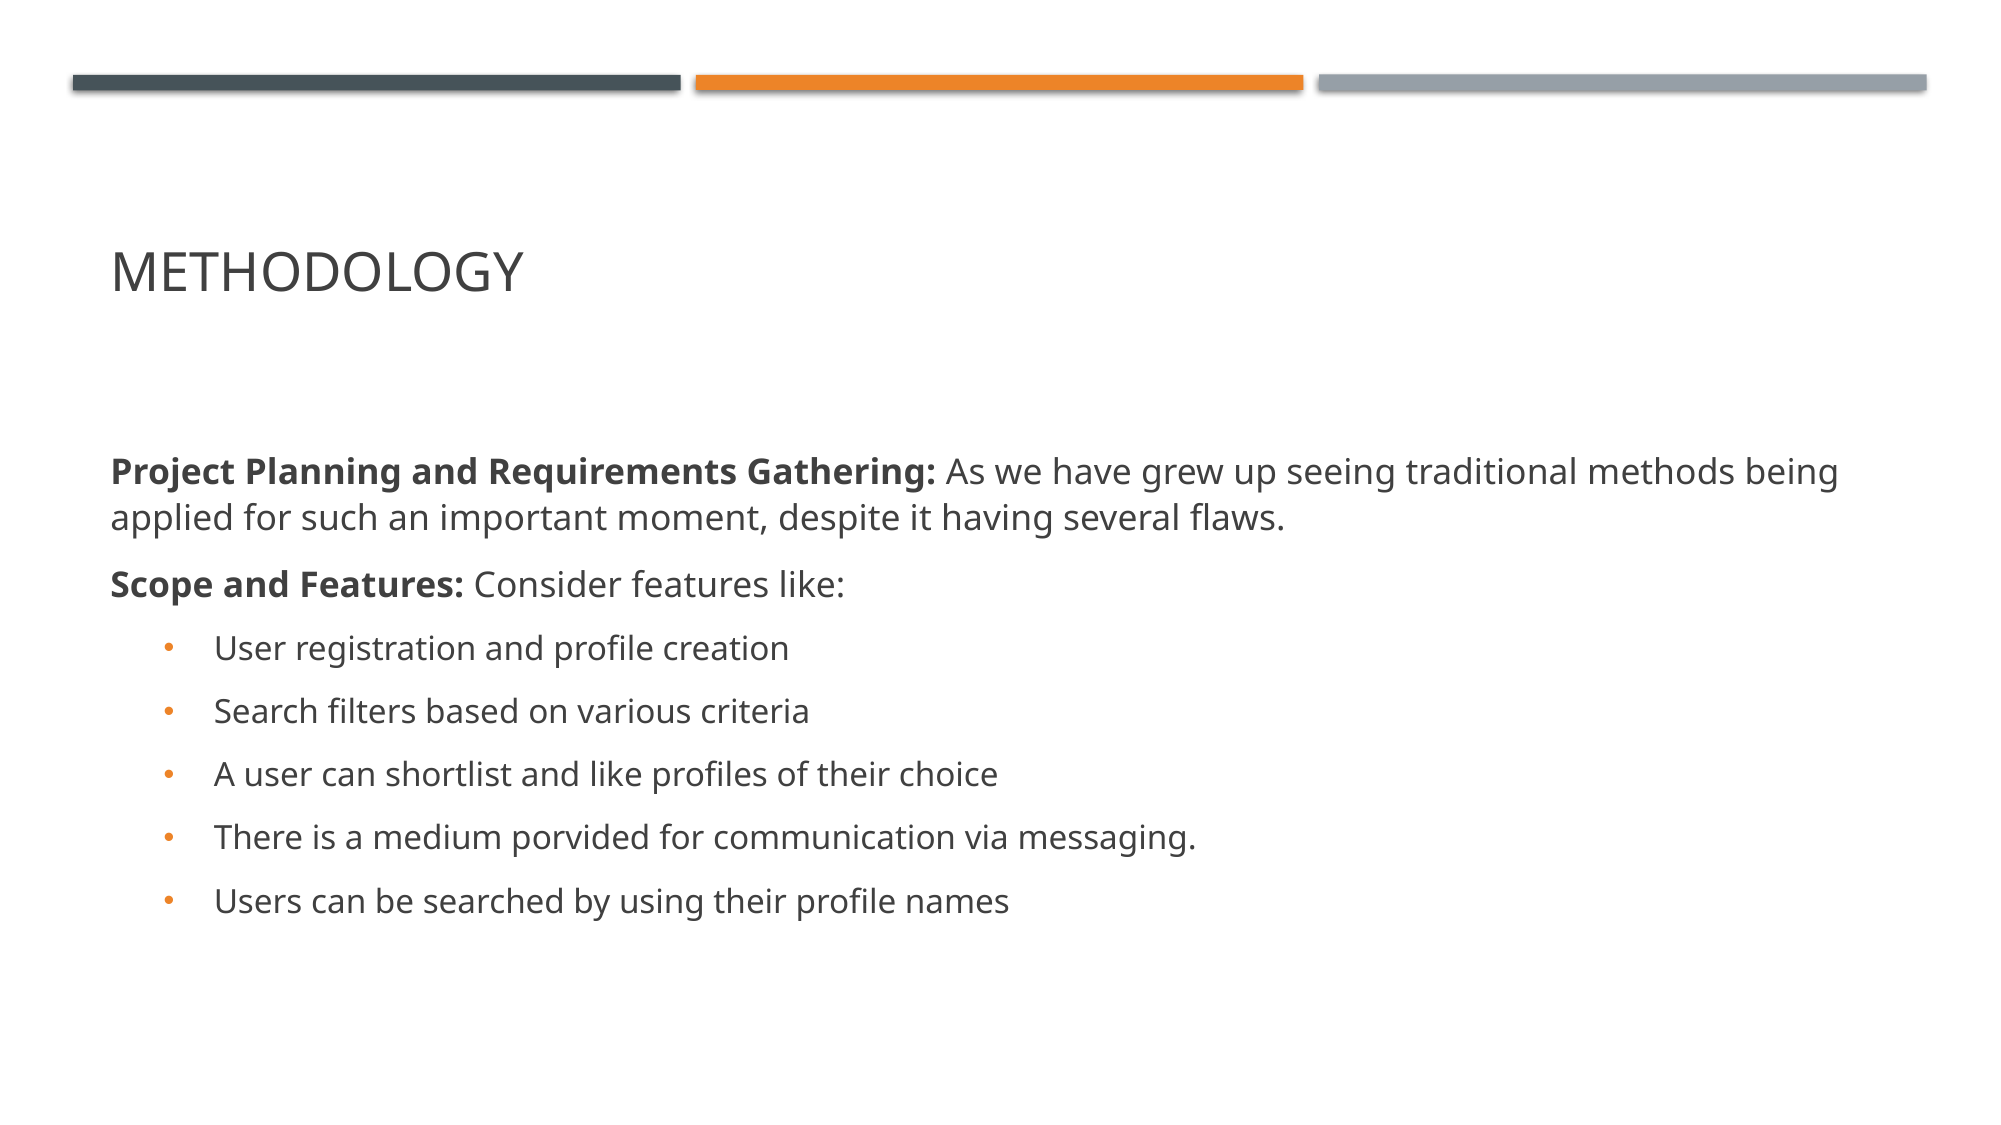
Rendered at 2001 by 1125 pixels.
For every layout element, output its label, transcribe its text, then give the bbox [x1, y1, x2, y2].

title Methodology [95, 115, 1905, 311]
list Project Planning and Requirements Gathering: As we have grew up seeing traditional methods being applied for such an important moment, despite it having several flaws. Scope and Features: Consider features like: User registration and profile creation Search filters based on various criteria A user can shortlist and like profiles of their choice There is a medium porvided for communication via messaging. Users can be searched by using their profile names [95, 383, 1905, 981]
